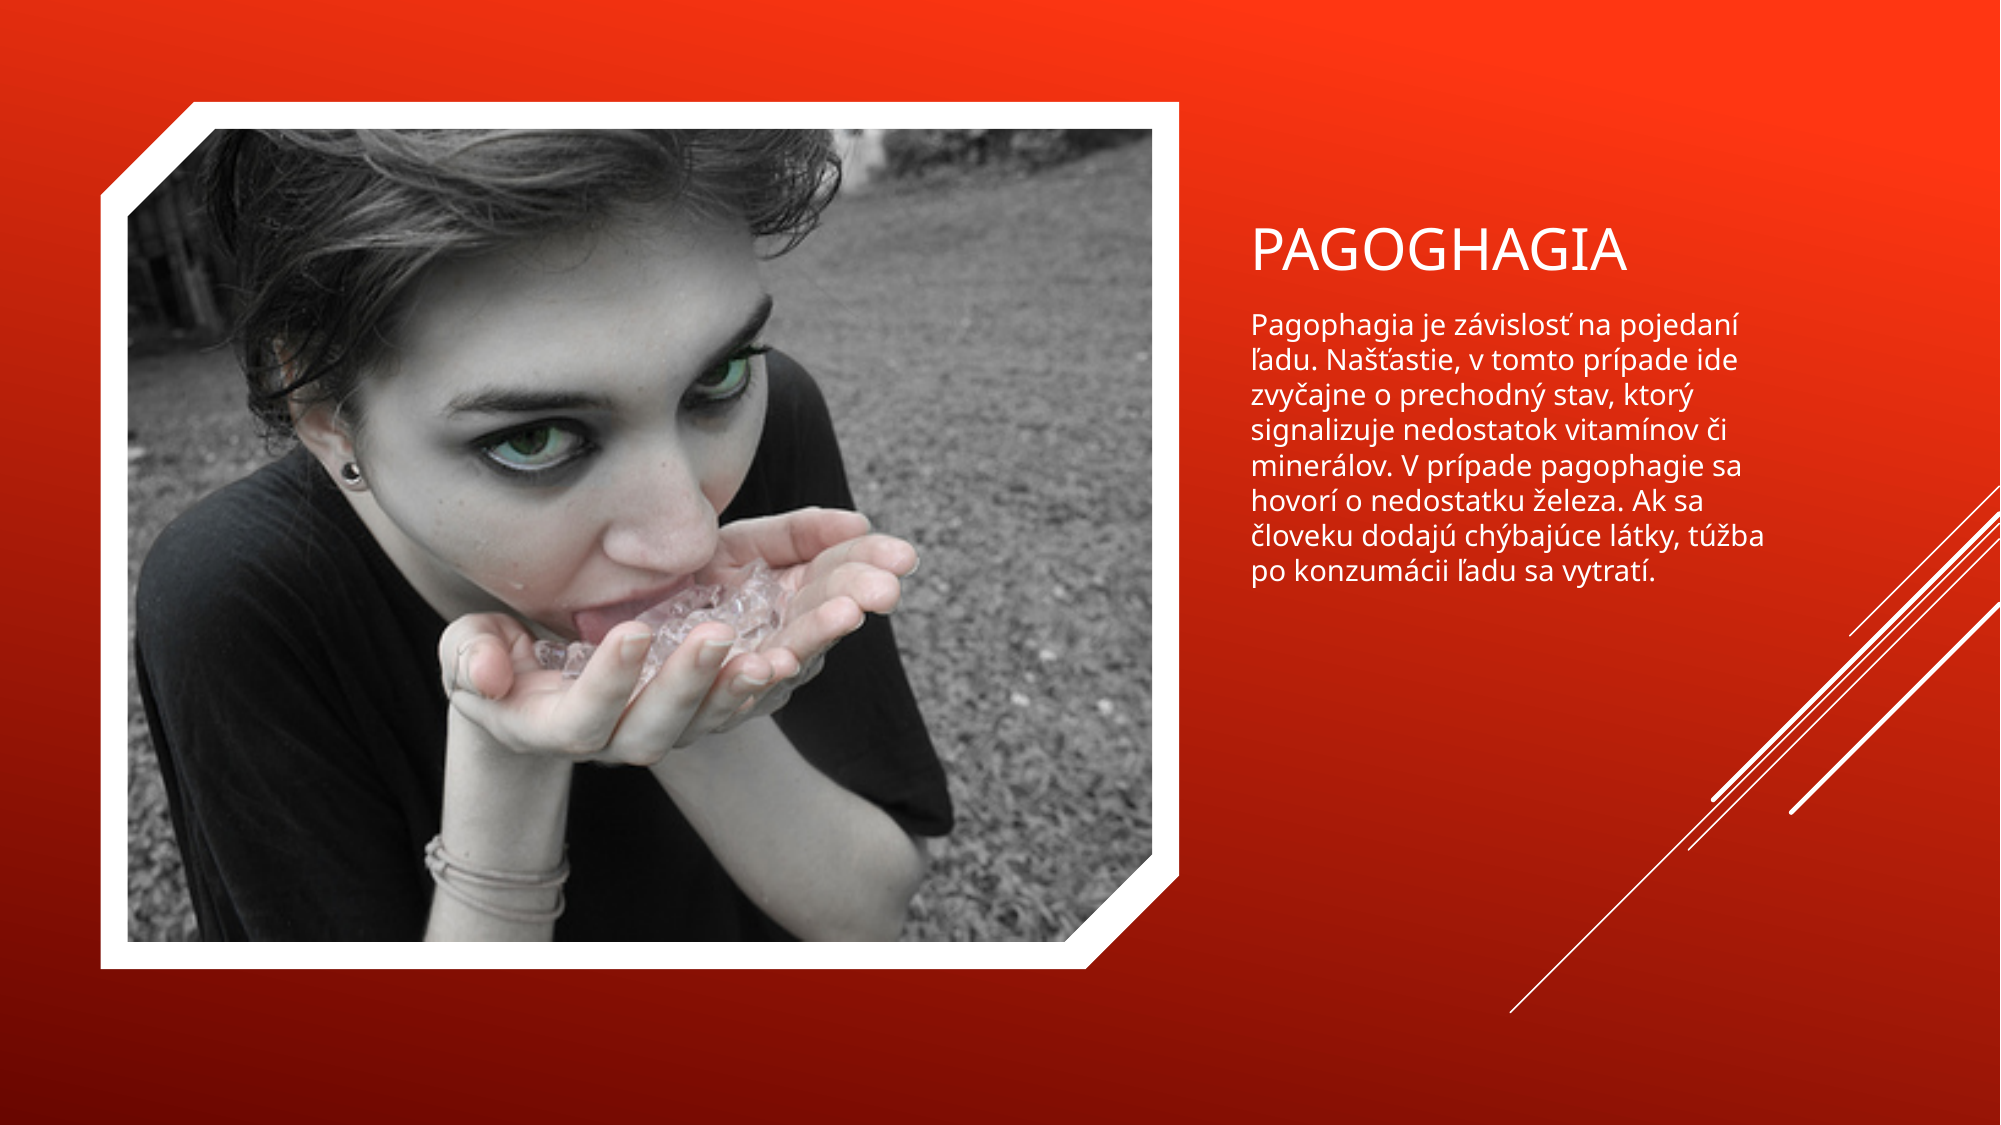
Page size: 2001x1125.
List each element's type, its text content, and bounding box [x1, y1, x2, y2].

text_box [166, 100, 1181, 904]
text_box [1510, 485, 2000, 1013]
text_box [99, 167, 1114, 971]
list Pagophagia je závislosť na pojedaní ľadu. Našťastie, v tomto prípade ide zvyčajne o prechodný stav, ktorý signalizuje nedostatok vitamínov či minerálov. V prípade pagophagie sa hovorí o nedostatku železa. Ak sa človeku dodajú chýbajúce látky, túžba po konzumácii ľadu sa vytratí. [1235, 298, 1807, 803]
text_box [0, 0, 2000, 1125]
title Pagoghagia [1235, 101, 1813, 290]
picture [127, 128, 1153, 943]
